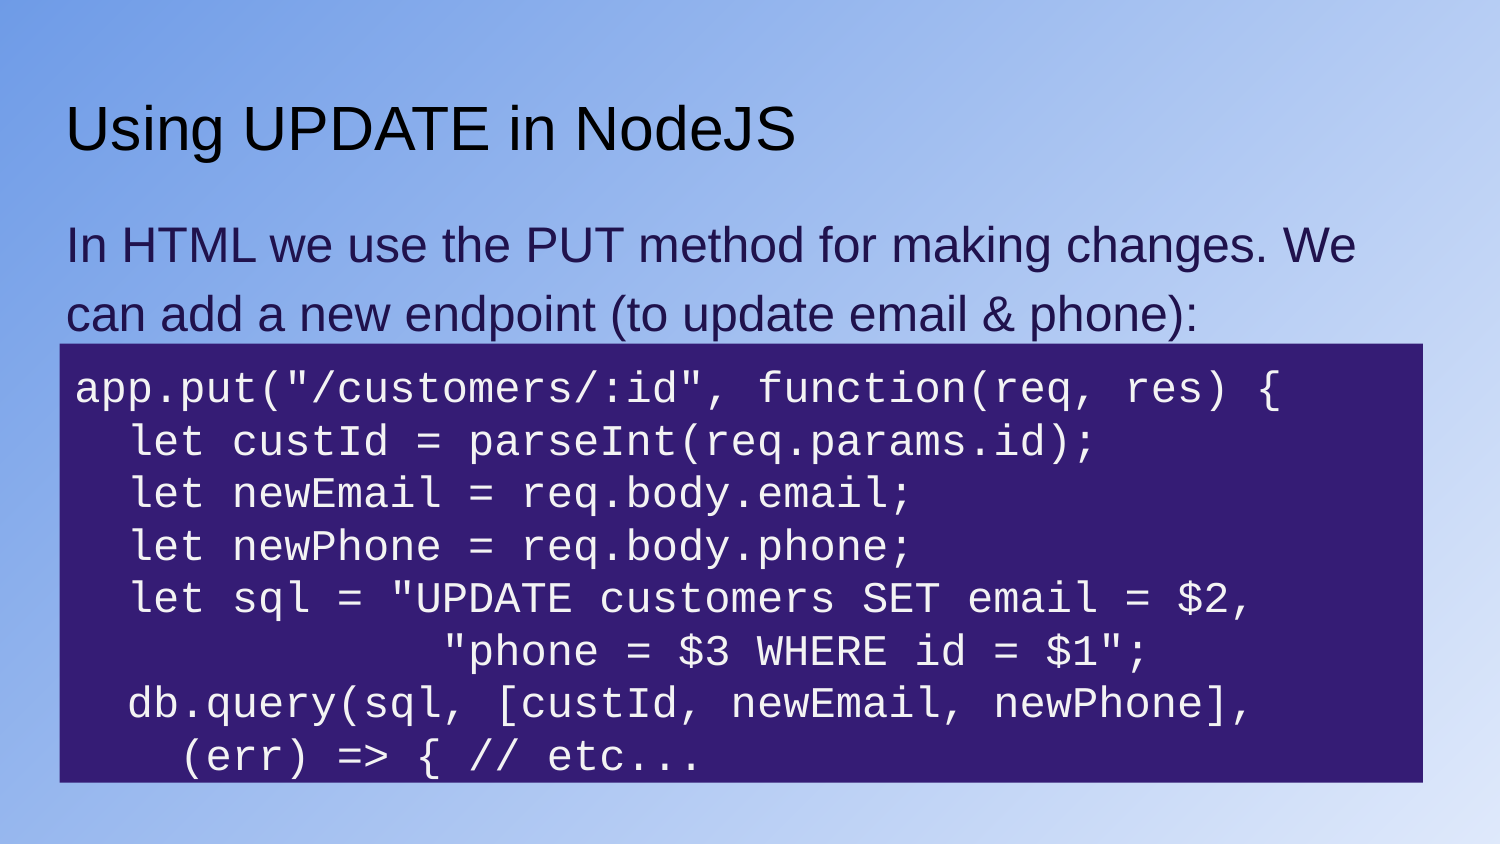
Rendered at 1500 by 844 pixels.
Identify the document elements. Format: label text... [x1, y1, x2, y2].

text_box app.put("/customers/:id", function(req, res) { let custId = parseInt(req.params.id); let newEmail = req.body.email; let newPhone = req.body.phone; let sql = "UPDATE customers SET email = $2, "phone = $3 WHERE id = $1"; db.query(sql, [custId, newEmail, newPhone], (err) => { // etc... [59, 343, 1423, 783]
text_box In HTML we use the PUT method for making changes. We can add a new endpoint (to update email & phone): [51, 188, 1449, 750]
text_box Using UPDATE in NodeJS [51, 72, 1449, 167]
